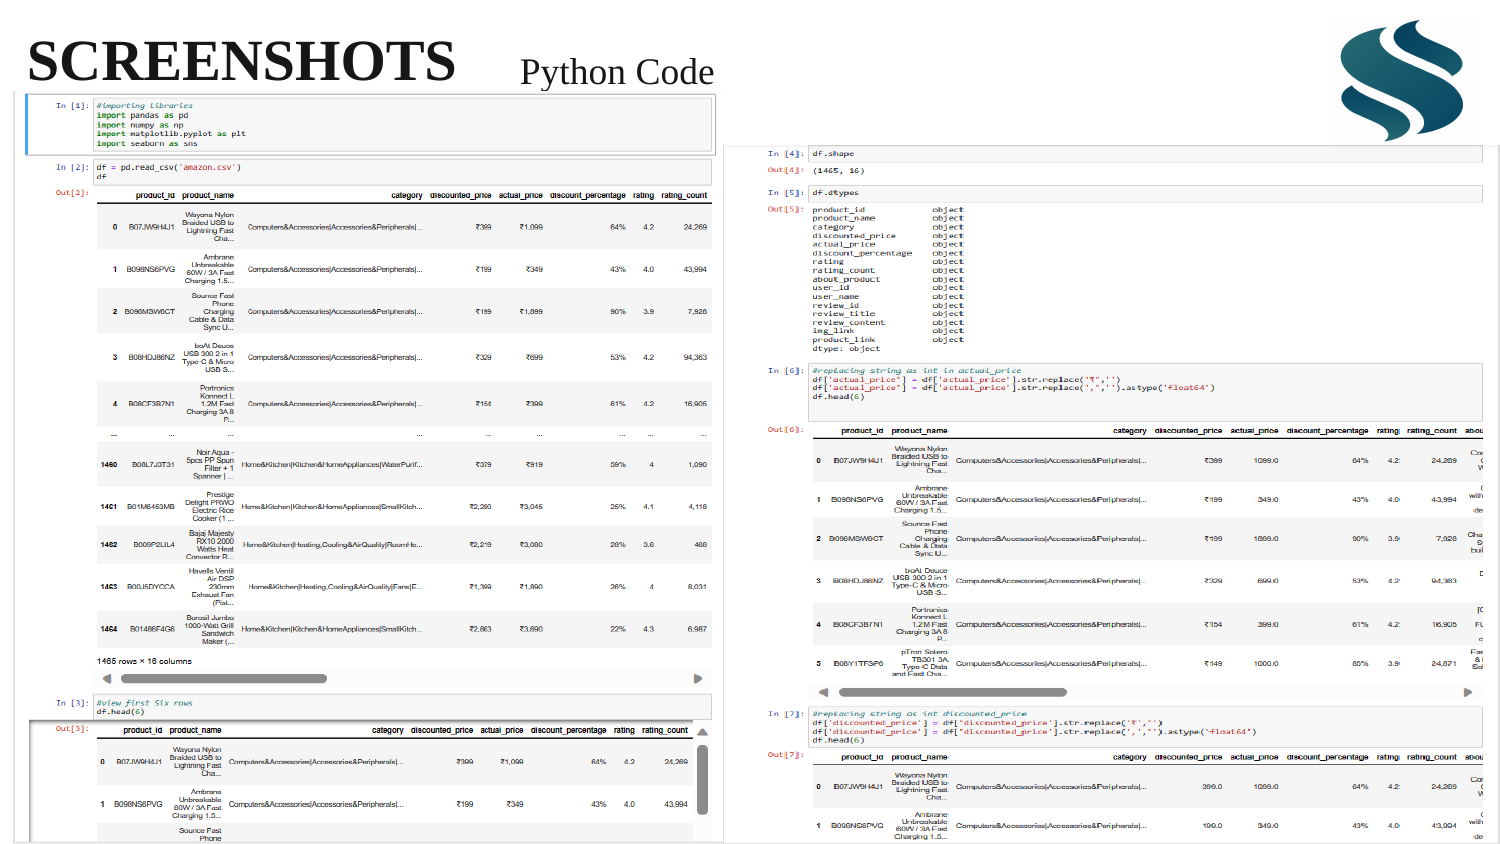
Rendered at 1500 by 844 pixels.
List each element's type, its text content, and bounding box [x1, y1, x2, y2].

list Python Code [551, 24, 772, 101]
picture [13, 15, 1500, 844]
text_box SCREENSHOTS [0, 14, 551, 100]
